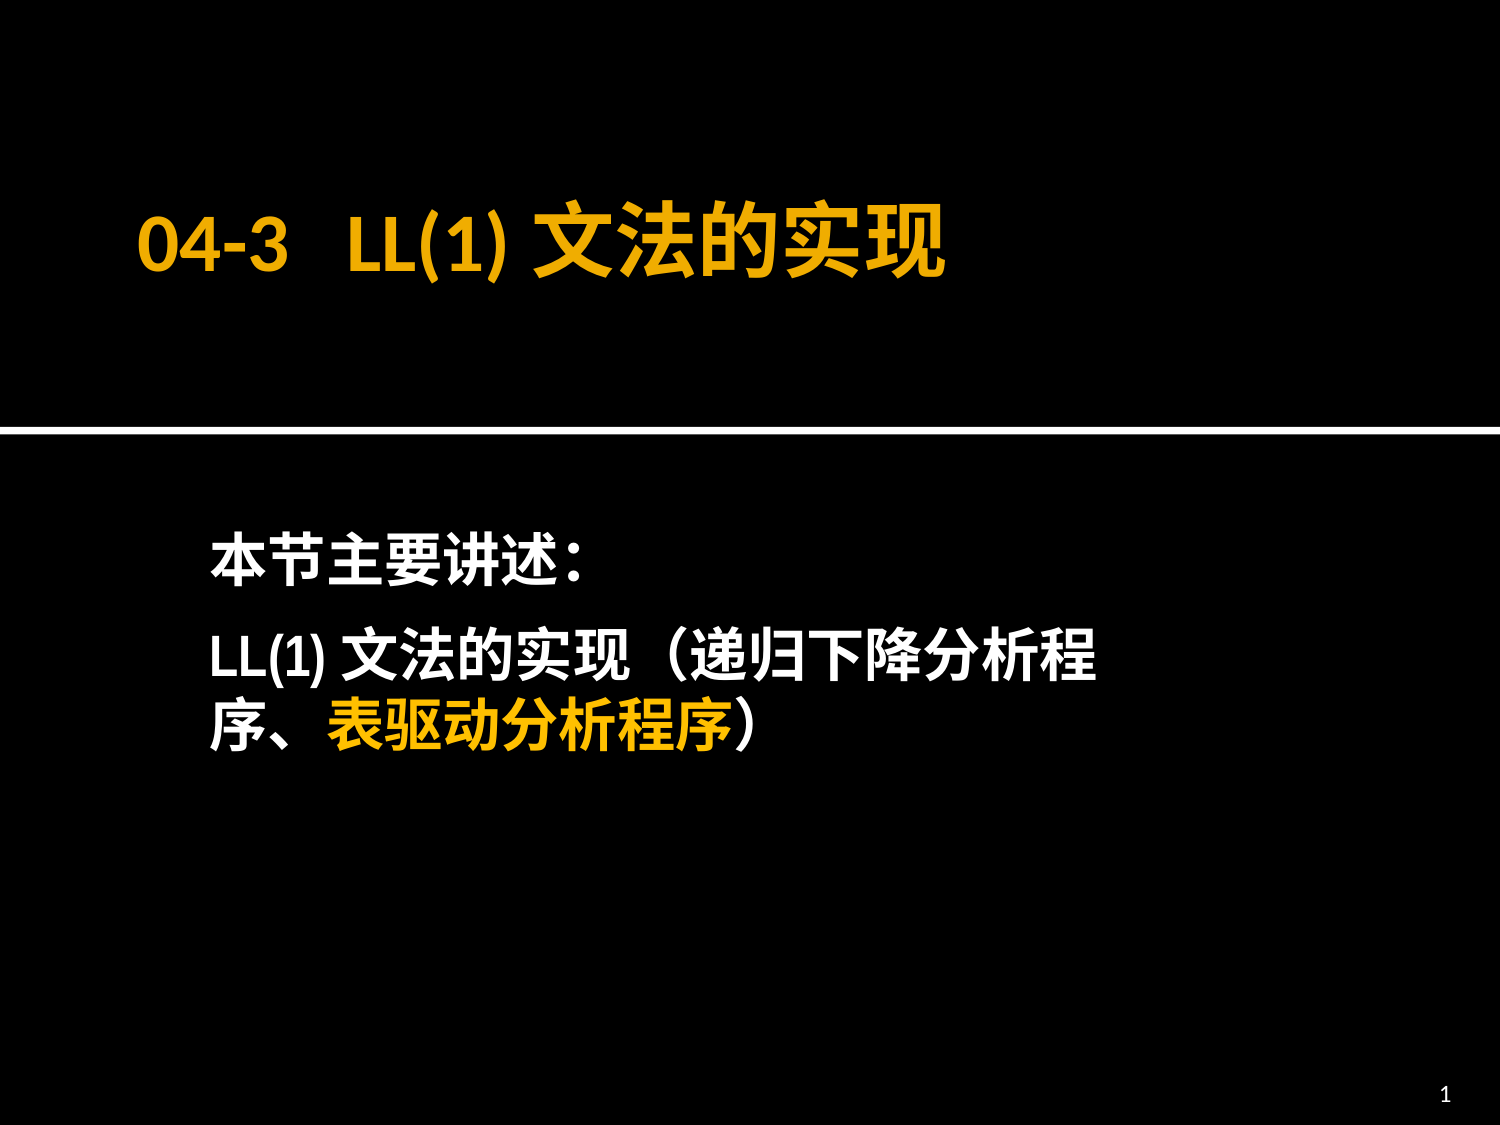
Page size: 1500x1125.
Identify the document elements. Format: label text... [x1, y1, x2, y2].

text_box 本节主要讲述： LL(1)文法的实现（递归下降分析程序、表驱动分析程序） [194, 515, 1211, 765]
title 04-3 LL(1)文法的实现 [123, 19, 1438, 288]
slide_number 1 [1345, 1062, 1467, 1108]
